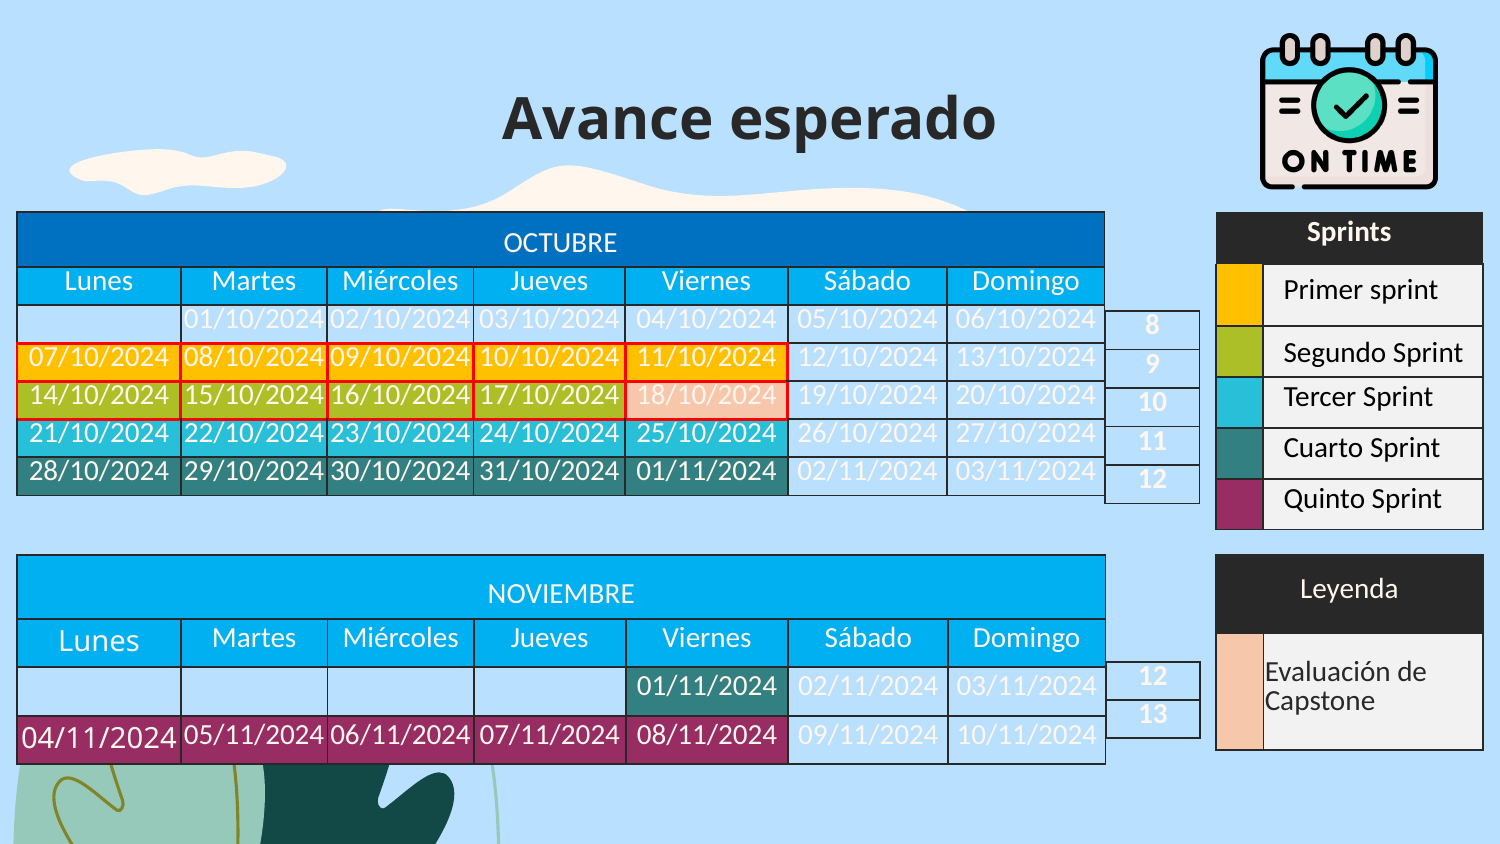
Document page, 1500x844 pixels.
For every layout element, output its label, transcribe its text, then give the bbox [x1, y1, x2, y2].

table_cell 10/11/2024 [949, 717, 1105, 763]
table_cell Lunes [18, 620, 180, 666]
table_cell [1217, 327, 1262, 376]
table_cell 14/10/2024 [18, 383, 179, 418]
table_cell 02/11/2024 [789, 668, 947, 715]
table_cell [1217, 378, 1262, 427]
table_cell [1217, 429, 1262, 478]
title Avance esperado [218, 48, 1255, 184]
table_cell [1217, 480, 1262, 529]
table_cell 01/11/2024 [626, 458, 787, 495]
table_cell 31/10/2024 [474, 458, 624, 495]
table_cell 30/10/2024 [328, 458, 473, 495]
table_cell Miércoles [328, 620, 473, 666]
table_header 12 [1107, 663, 1199, 699]
table_cell Martes [182, 268, 326, 304]
table_cell 01/10/2024 [182, 306, 326, 342]
table_cell [328, 668, 473, 715]
table_cell 26/10/2024 [789, 420, 946, 456]
table_cell Lunes [18, 268, 180, 304]
table_cell 17/10/2024 [475, 383, 624, 418]
table_cell Sábado [789, 268, 946, 304]
table_cell Jueves [474, 268, 624, 304]
table_cell 19/10/2024 [789, 382, 946, 418]
table_cell 23/10/2024 [328, 421, 473, 456]
table_header Leyenda [1217, 556, 1482, 633]
table_cell 22/10/2024 [182, 421, 326, 456]
table_cell 02/11/2024 [789, 458, 946, 495]
table_cell 29/10/2024 [182, 458, 326, 495]
table_cell Viernes [626, 268, 787, 304]
table_cell Tercer Sprint [1264, 378, 1482, 427]
table_cell Primer sprint [1264, 265, 1482, 325]
table_cell 07/10/2024 [18, 345, 179, 380]
table_cell 05/10/2024 [789, 306, 946, 342]
table_cell 24/10/2024 [474, 421, 624, 456]
table_cell [182, 668, 327, 715]
table_cell 28/10/2024 [18, 458, 180, 495]
table_cell 13/10/2024 [948, 344, 1104, 380]
table_cell Martes [182, 620, 327, 666]
table_cell 01/11/2024 [627, 668, 787, 715]
table_cell 12 [1106, 466, 1199, 503]
table_cell Domingo [948, 268, 1104, 304]
table_cell 25/10/2024 [626, 421, 787, 456]
table_cell [1217, 264, 1262, 325]
table_cell 03/11/2024 [948, 458, 1104, 495]
table_cell 15/10/2024 [182, 383, 326, 418]
table_cell 08/10/2024 [182, 345, 326, 380]
table_cell Quinto Sprint [1264, 480, 1482, 529]
table_cell Domingo [949, 620, 1105, 666]
table_cell [475, 668, 625, 715]
table_cell 18/10/2024 [627, 383, 786, 418]
table_cell [18, 306, 180, 342]
table_cell 21/10/2024 [18, 421, 180, 456]
table_header Sprints [1216, 212, 1483, 264]
table_cell 9 [1106, 350, 1199, 387]
table_cell 10/10/2024 [475, 345, 624, 380]
table_cell 06/11/2024 [328, 717, 473, 763]
table_cell 16/10/2024 [329, 383, 472, 418]
table_cell 20/10/2024 [948, 382, 1104, 418]
table_cell 27/10/2024 [948, 420, 1104, 456]
table_cell [1217, 634, 1263, 749]
table_cell 12/10/2024 [789, 344, 946, 380]
table_cell 11/10/2024 [627, 345, 786, 380]
table_cell 10 [1106, 389, 1199, 426]
table_cell 09/10/2024 [329, 345, 472, 380]
table_cell 06/10/2024 [948, 306, 1104, 342]
table_cell 04/10/2024 [626, 306, 787, 342]
table_cell 08/11/2024 [627, 717, 787, 763]
table_header OCTUBRE [18, 213, 1104, 266]
table_cell Cuarto Sprint [1264, 429, 1482, 478]
table_header 8 [1106, 312, 1199, 349]
table_cell Viernes [627, 620, 787, 666]
table_cell 09/11/2024 [789, 717, 947, 763]
table_cell 04/11/2024 [18, 717, 180, 763]
table_cell Miércoles [328, 268, 473, 304]
table_cell Jueves [475, 620, 625, 666]
table_cell [18, 668, 180, 715]
picture [1260, 21, 1439, 200]
table_cell Evaluación de Capstone [1264, 634, 1482, 749]
table_cell 03/10/2024 [474, 306, 624, 342]
table_cell 03/11/2024 [949, 668, 1105, 715]
table_cell Sábado [789, 620, 947, 666]
table_cell 02/10/2024 [328, 306, 473, 342]
table_cell 05/11/2024 [182, 717, 327, 763]
table_cell Segundo Sprint [1264, 327, 1482, 376]
table_cell 13 [1107, 701, 1199, 737]
table_cell 11 [1106, 427, 1199, 464]
table_cell 07/11/2024 [475, 717, 625, 763]
table_header NOVIEMBRE [18, 556, 1105, 618]
